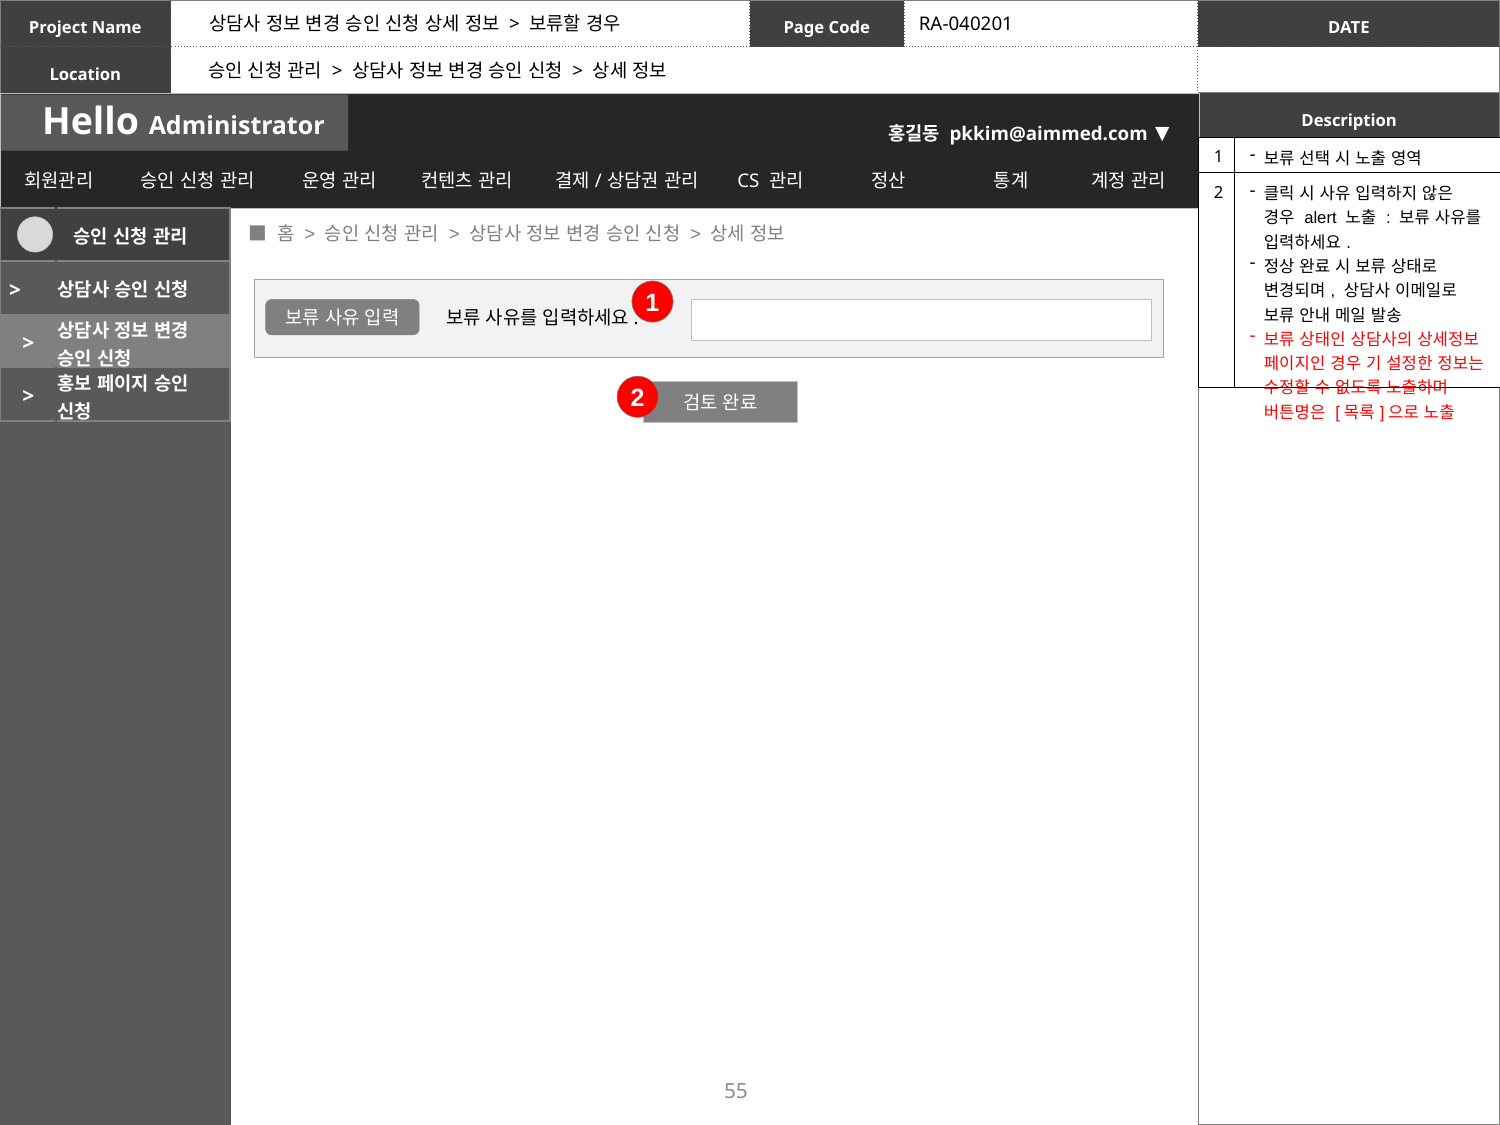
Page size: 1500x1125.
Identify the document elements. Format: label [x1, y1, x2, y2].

text_box [15, 214, 55, 255]
table_cell [57, 368, 229, 420]
slide_number [561, 1061, 911, 1122]
table_cell [1, 368, 55, 420]
table_cell [1199, 173, 1234, 387]
table_cell [57, 315, 229, 367]
text_box [252, 277, 1165, 360]
table_cell [1, 315, 55, 367]
text_box [193, 51, 683, 89]
table_cell [1235, 173, 1500, 387]
table_header [1, 209, 55, 260]
table_cell [57, 262, 229, 314]
table_header [1199, 138, 1234, 172]
table_header [1235, 138, 1500, 172]
text_box [194, 4, 636, 42]
text_box [0, 205, 1154, 1125]
text_box [614, 374, 799, 425]
table_header [57, 209, 229, 260]
table_cell [1, 262, 55, 314]
text_box [904, 4, 1029, 42]
